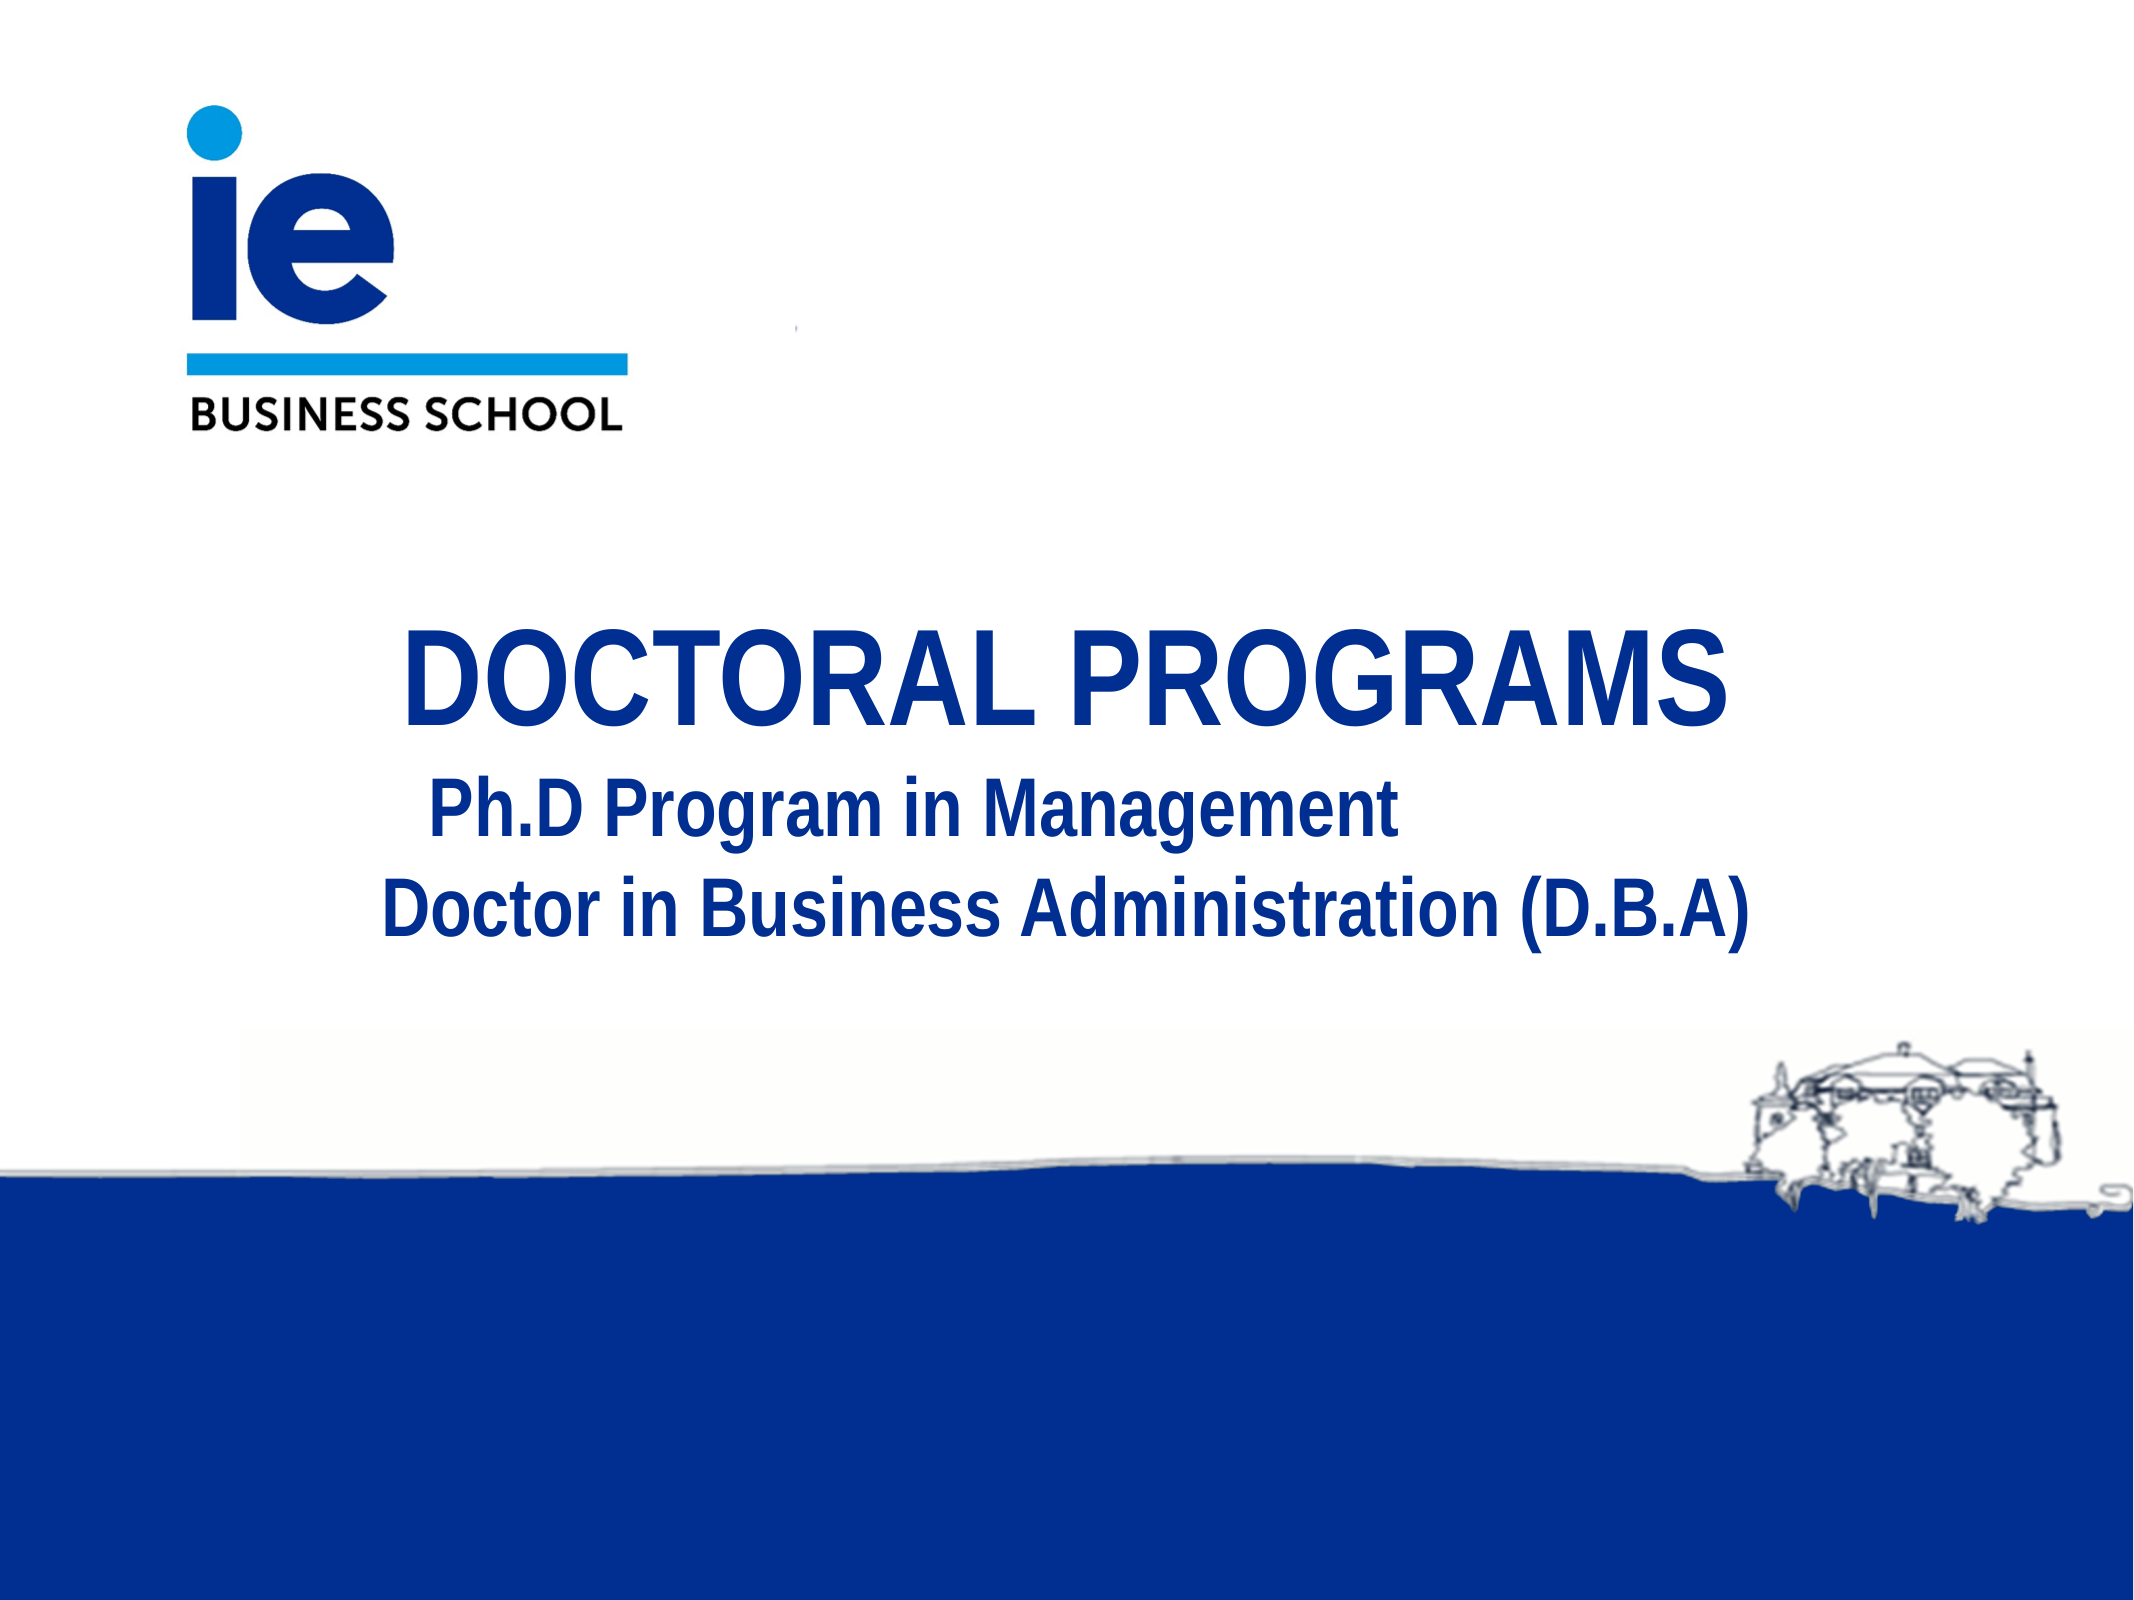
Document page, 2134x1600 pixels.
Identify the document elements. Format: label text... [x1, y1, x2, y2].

picture [0, 0, 2134, 1600]
title DOCTORAL PROGRAMS Ph.D Program in Management Doctor in Business Administration (D.B.A) [74, 469, 2059, 1072]
